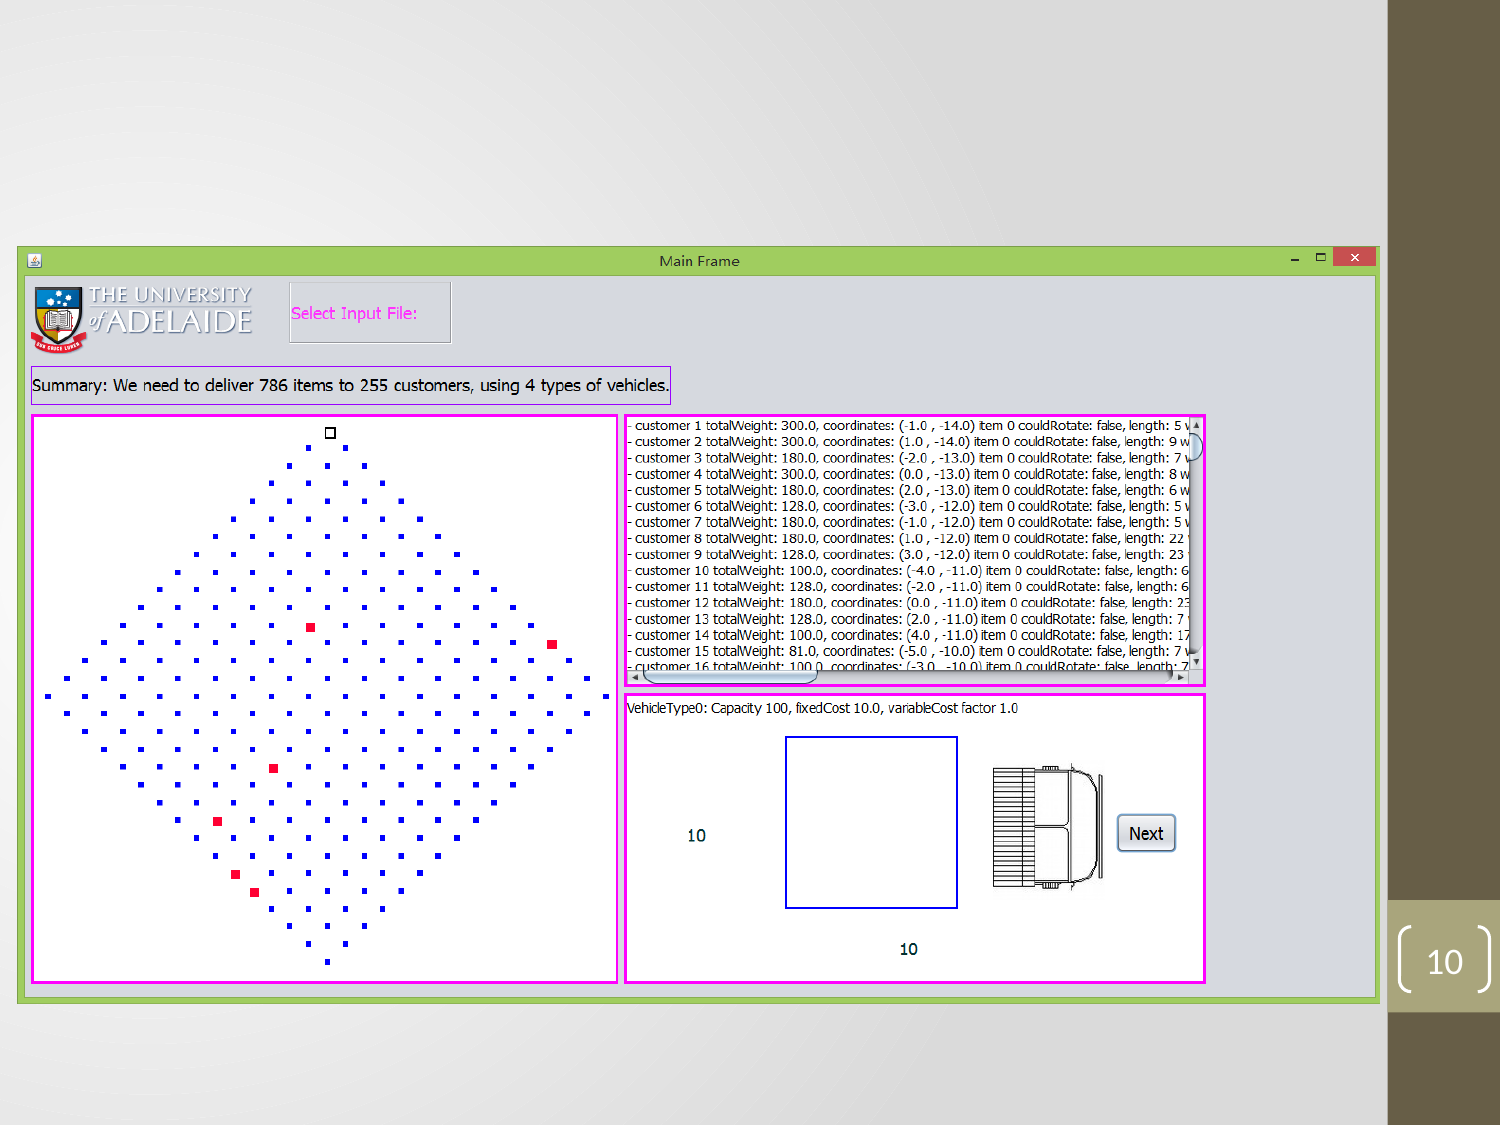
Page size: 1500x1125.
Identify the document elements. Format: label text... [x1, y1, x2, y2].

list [17, 245, 1380, 1005]
slide_number 10 [1397, 925, 1492, 994]
